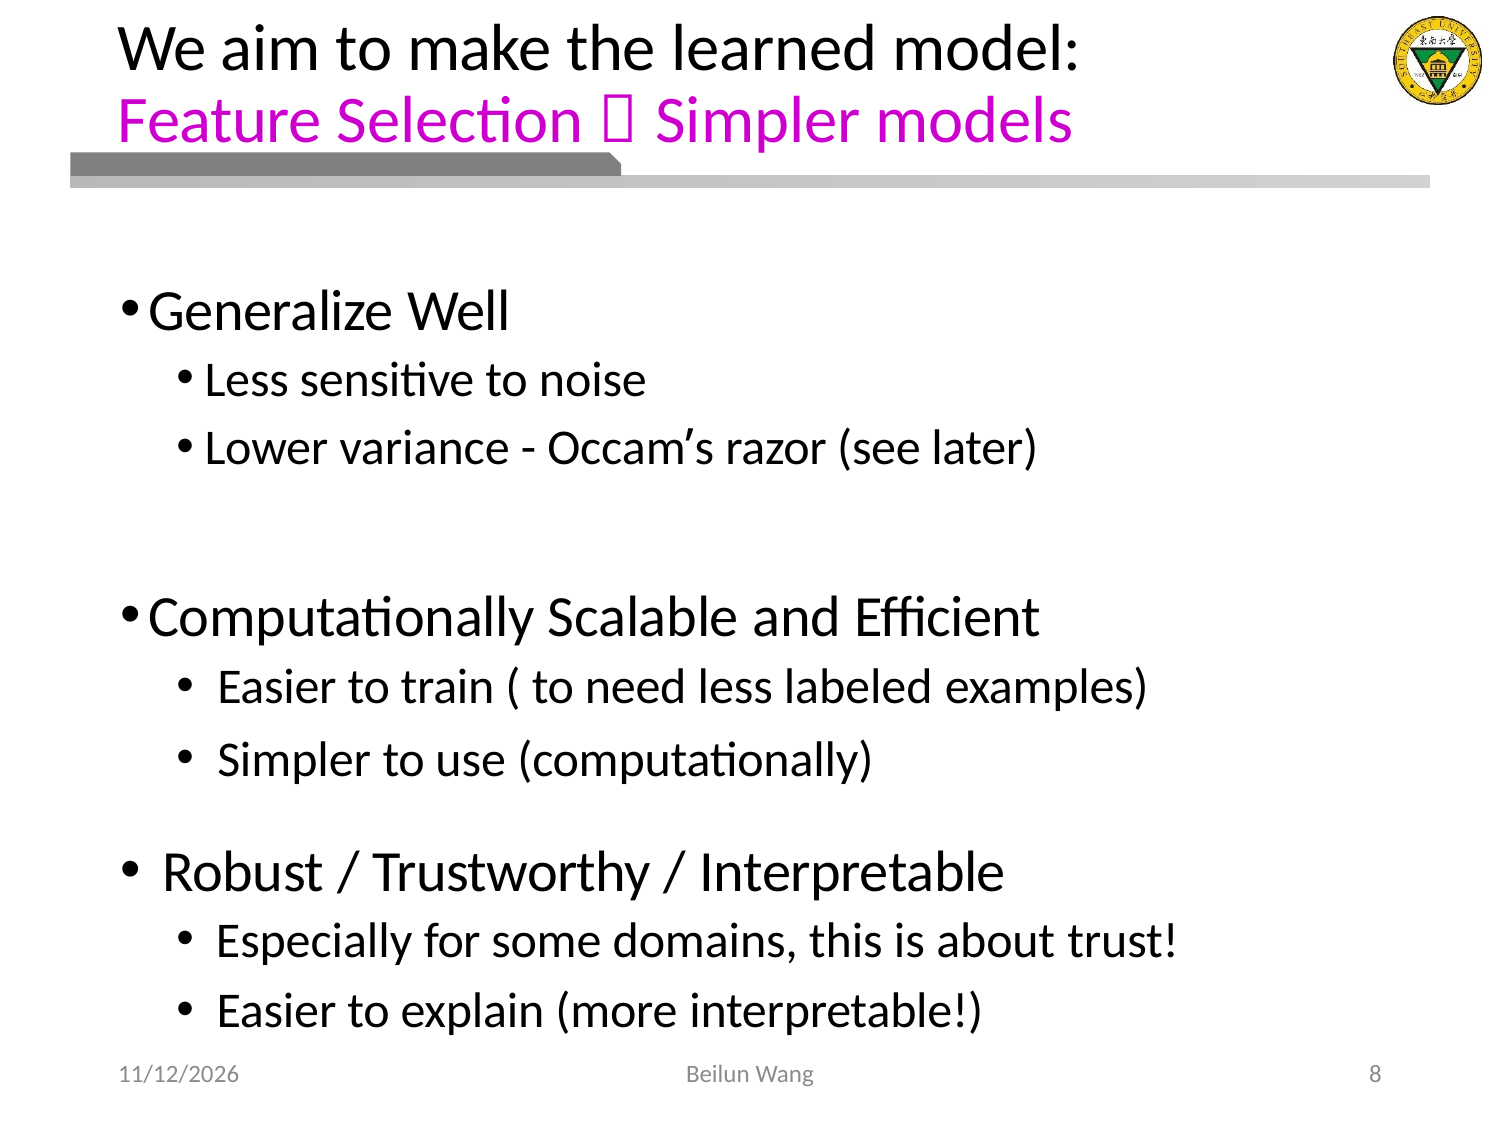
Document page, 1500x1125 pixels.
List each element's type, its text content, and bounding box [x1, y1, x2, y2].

picture [1393, 16, 1482, 105]
title We aim to make the learned model: Feature Selection  Simpler models [103, 5, 1361, 102]
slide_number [103, 1042, 441, 1103]
list Generalize Well Less sensitive to noise Lower variance - Occamʼs razor (see later) Computationally Scalable and Efficient Easier to train ( to need less labeled examples) Simpler to use (computationally) Robust / Trustworthy / Interpretable Especially for some domains, this is about trust! Easier to explain (more interpretable!) [103, 264, 1397, 1078]
footer Beilun Wang [496, 1042, 1004, 1103]
slide_number 8 [1059, 1042, 1397, 1103]
